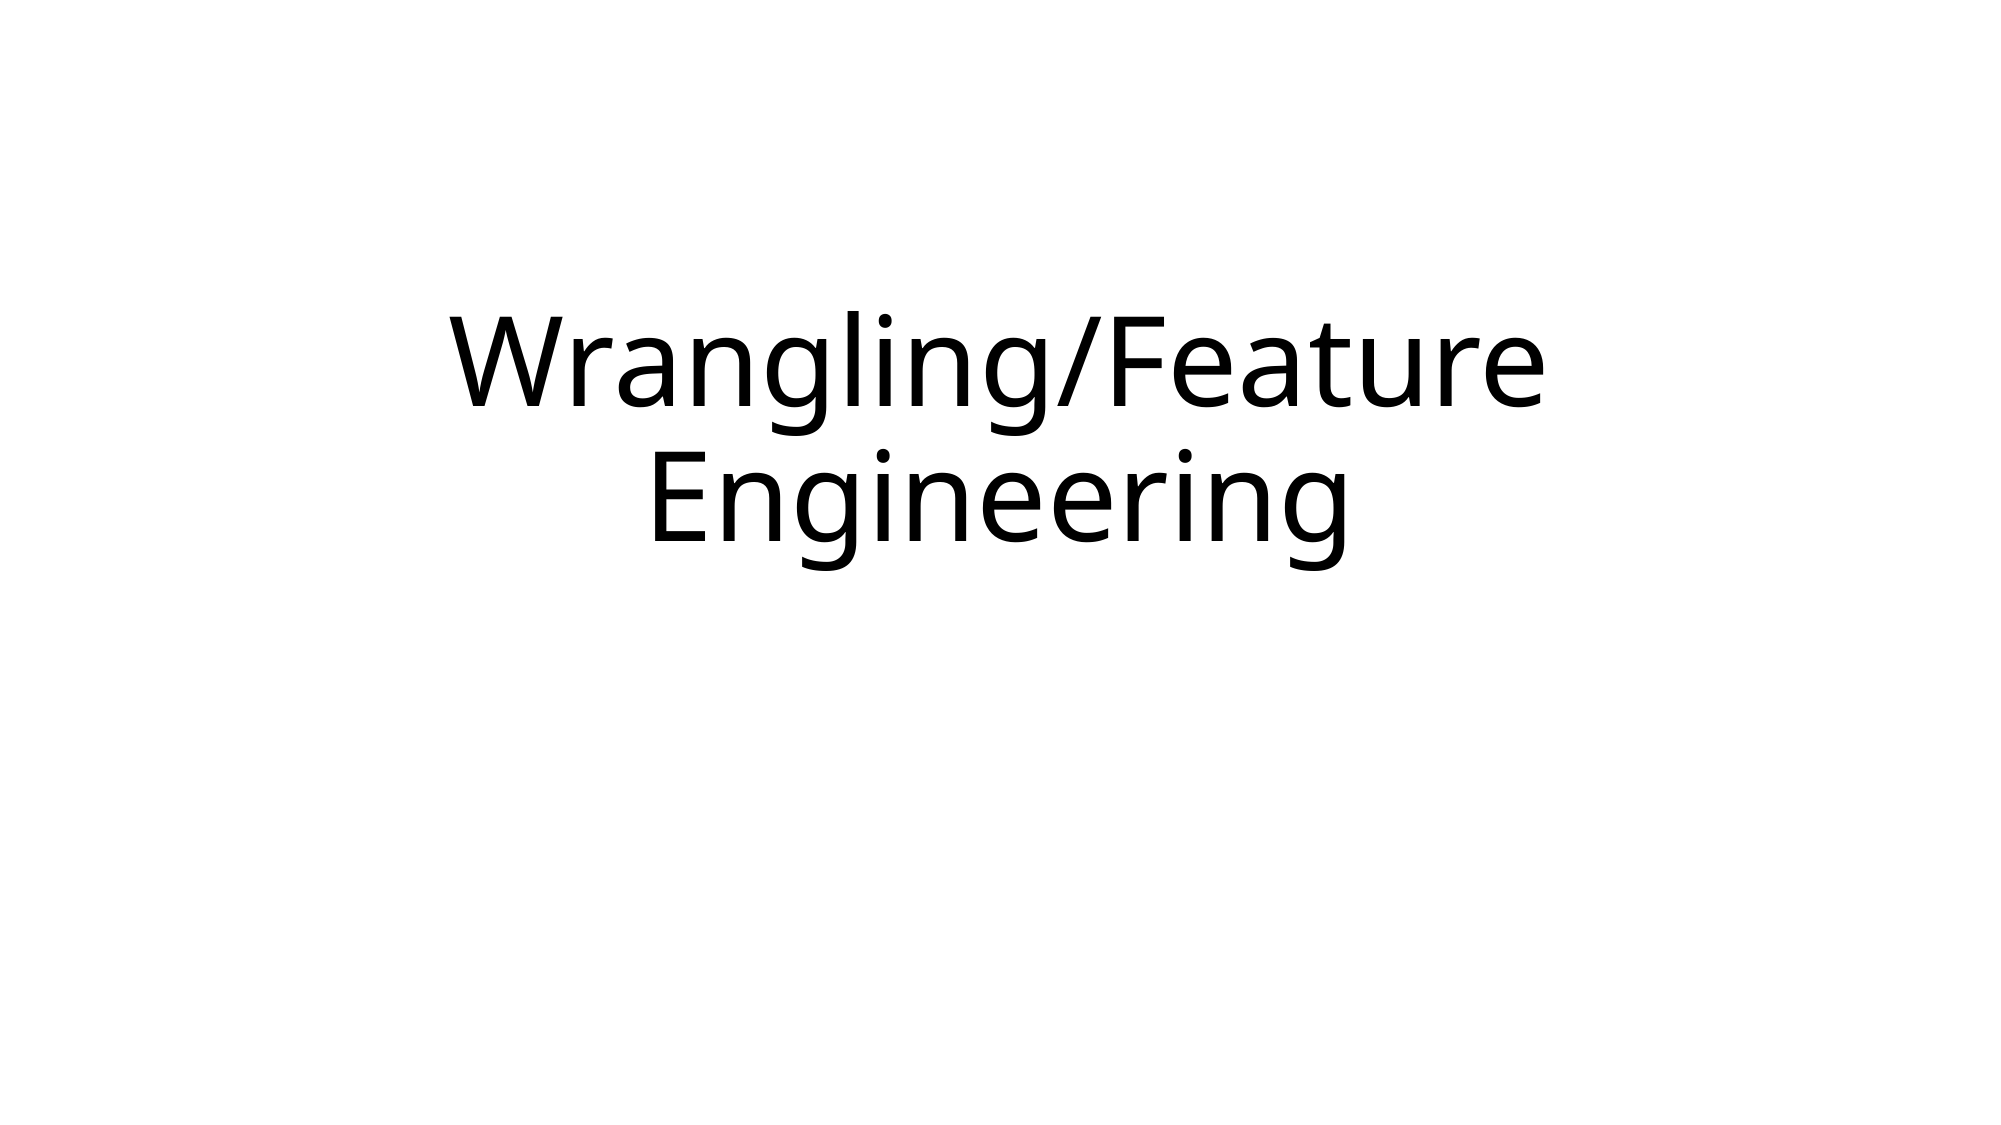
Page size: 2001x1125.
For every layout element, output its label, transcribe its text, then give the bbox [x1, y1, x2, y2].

title Wrangling/Feature Engineering [249, 184, 1750, 576]
